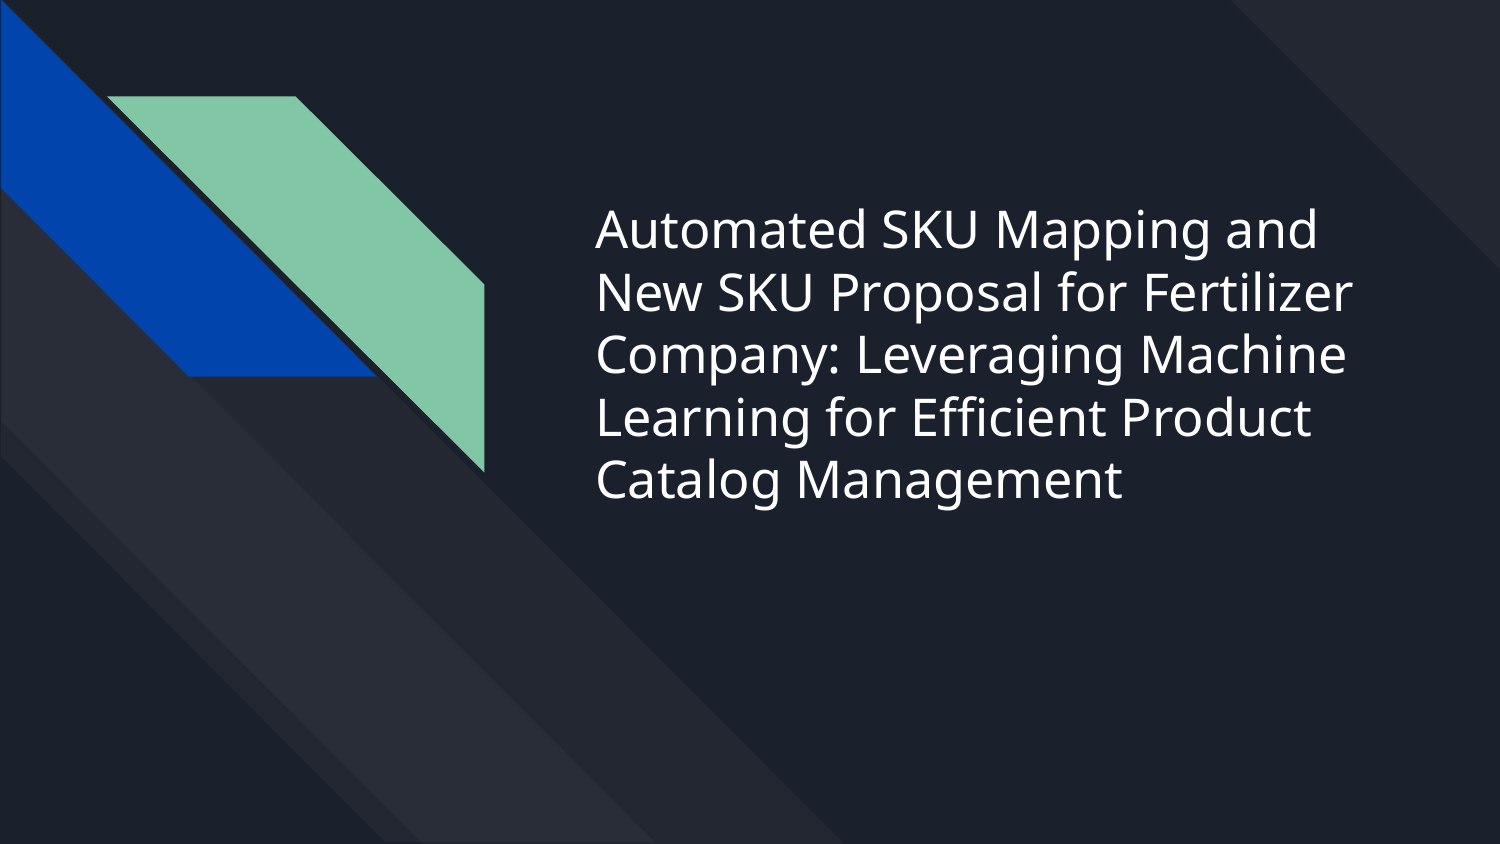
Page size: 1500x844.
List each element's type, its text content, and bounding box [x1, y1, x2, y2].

title Automated SKU Mapping and New SKU Proposal for Fertilizer Company: Leveraging Machine Learning for Efficient Product Catalog Management [580, 181, 1404, 578]
